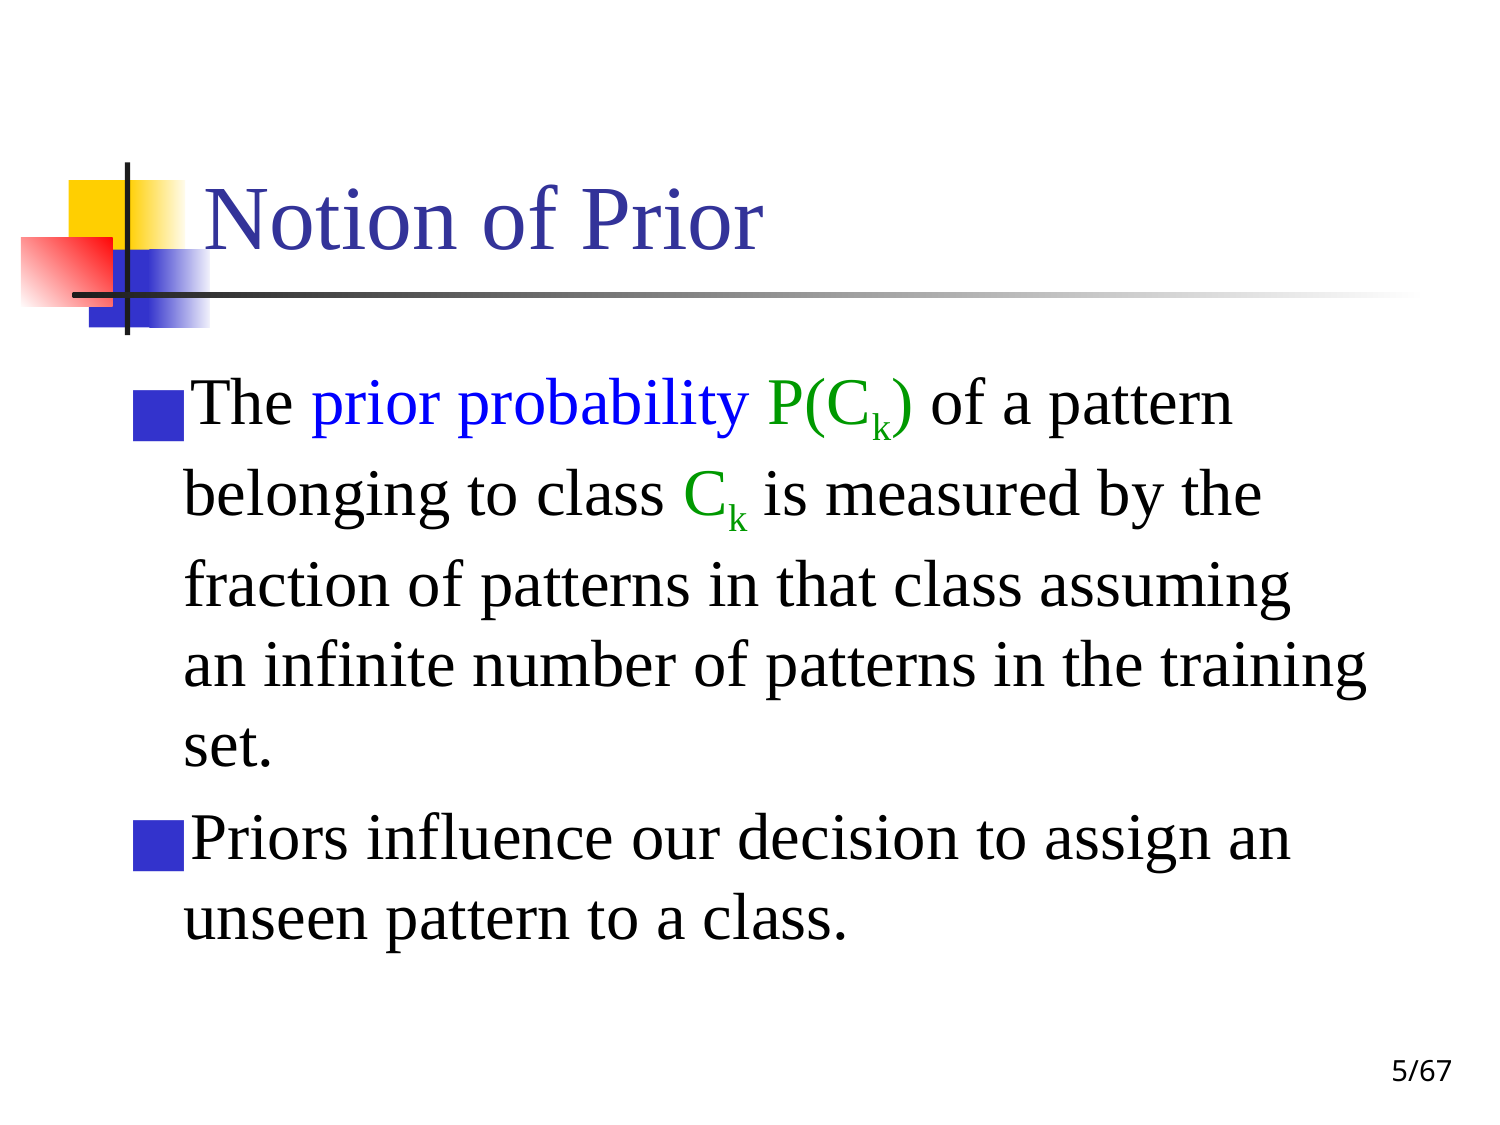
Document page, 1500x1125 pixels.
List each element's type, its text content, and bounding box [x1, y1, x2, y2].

title Notion of Prior [188, 35, 1468, 275]
text_box ‹#›/67 [1155, 1024, 1468, 1100]
list The prior probability P(Ck) of a pattern belonging to class Ck is measured by the fraction of patterns in that class assuming an infinite number of patterns in the training set. Priors influence our decision to assign an unseen pattern to a class. [112, 350, 1388, 1025]
